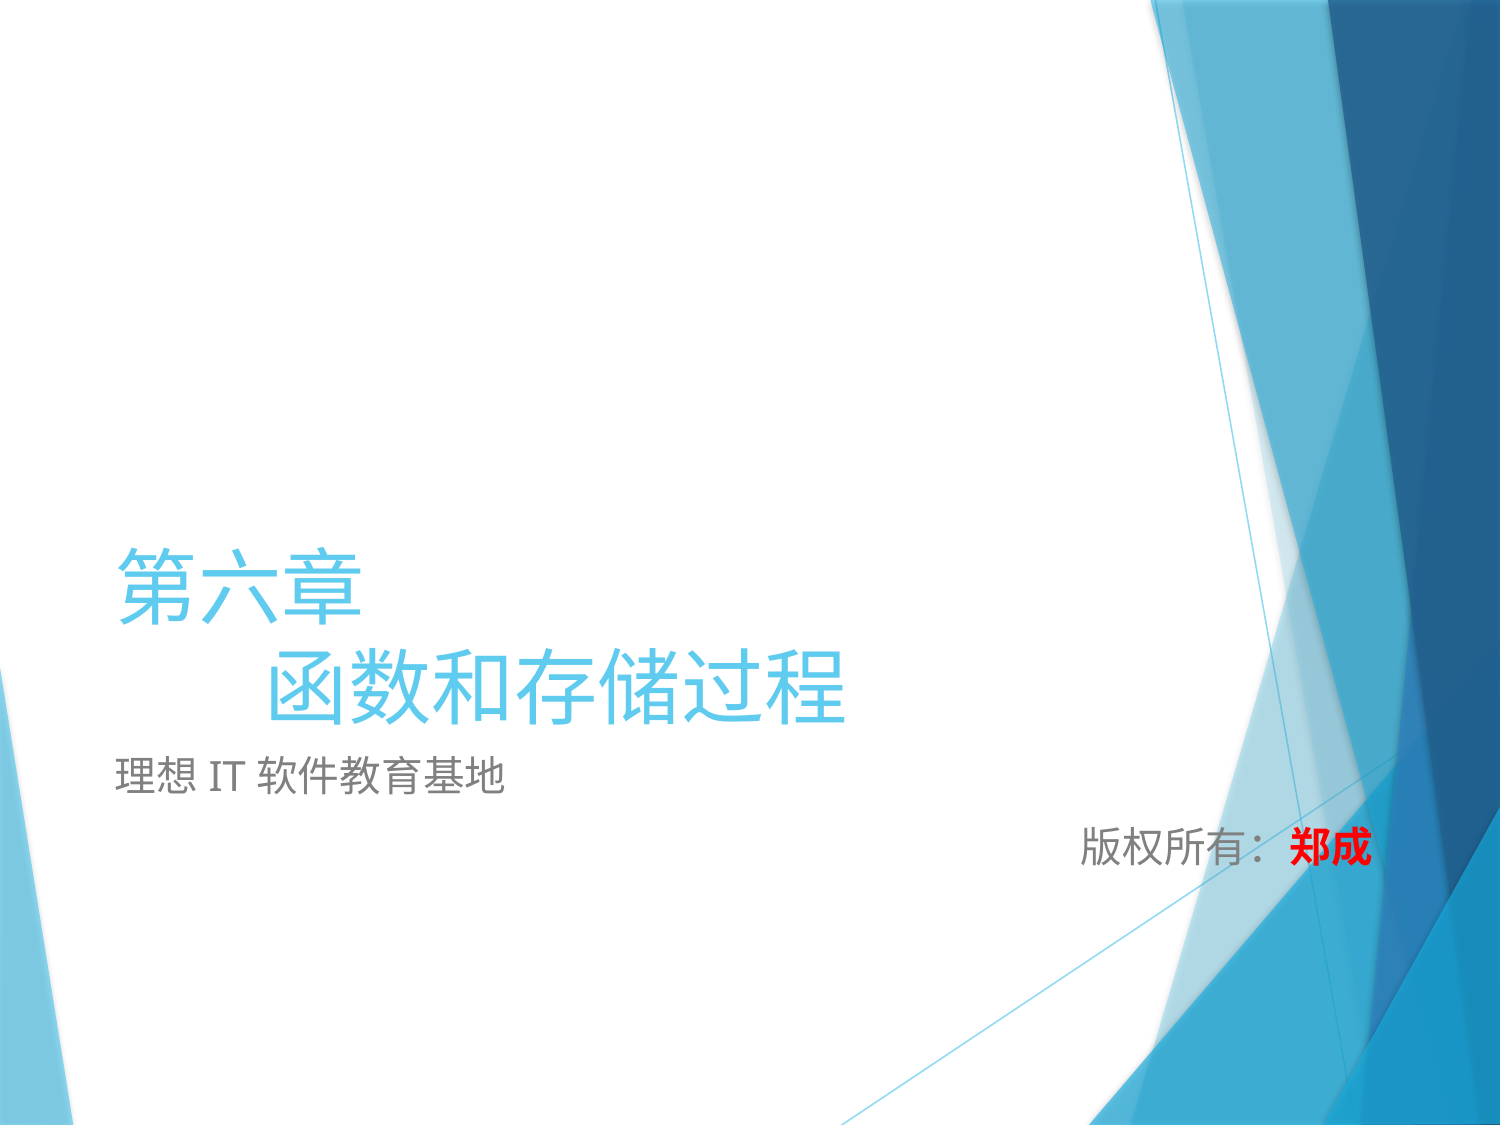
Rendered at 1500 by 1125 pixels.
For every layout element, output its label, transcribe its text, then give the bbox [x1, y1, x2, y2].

title 第六章 函数和存储过程 [99, 443, 1390, 743]
list 理想IT软件教育基地 版权所有：郑成 [99, 742, 1388, 884]
